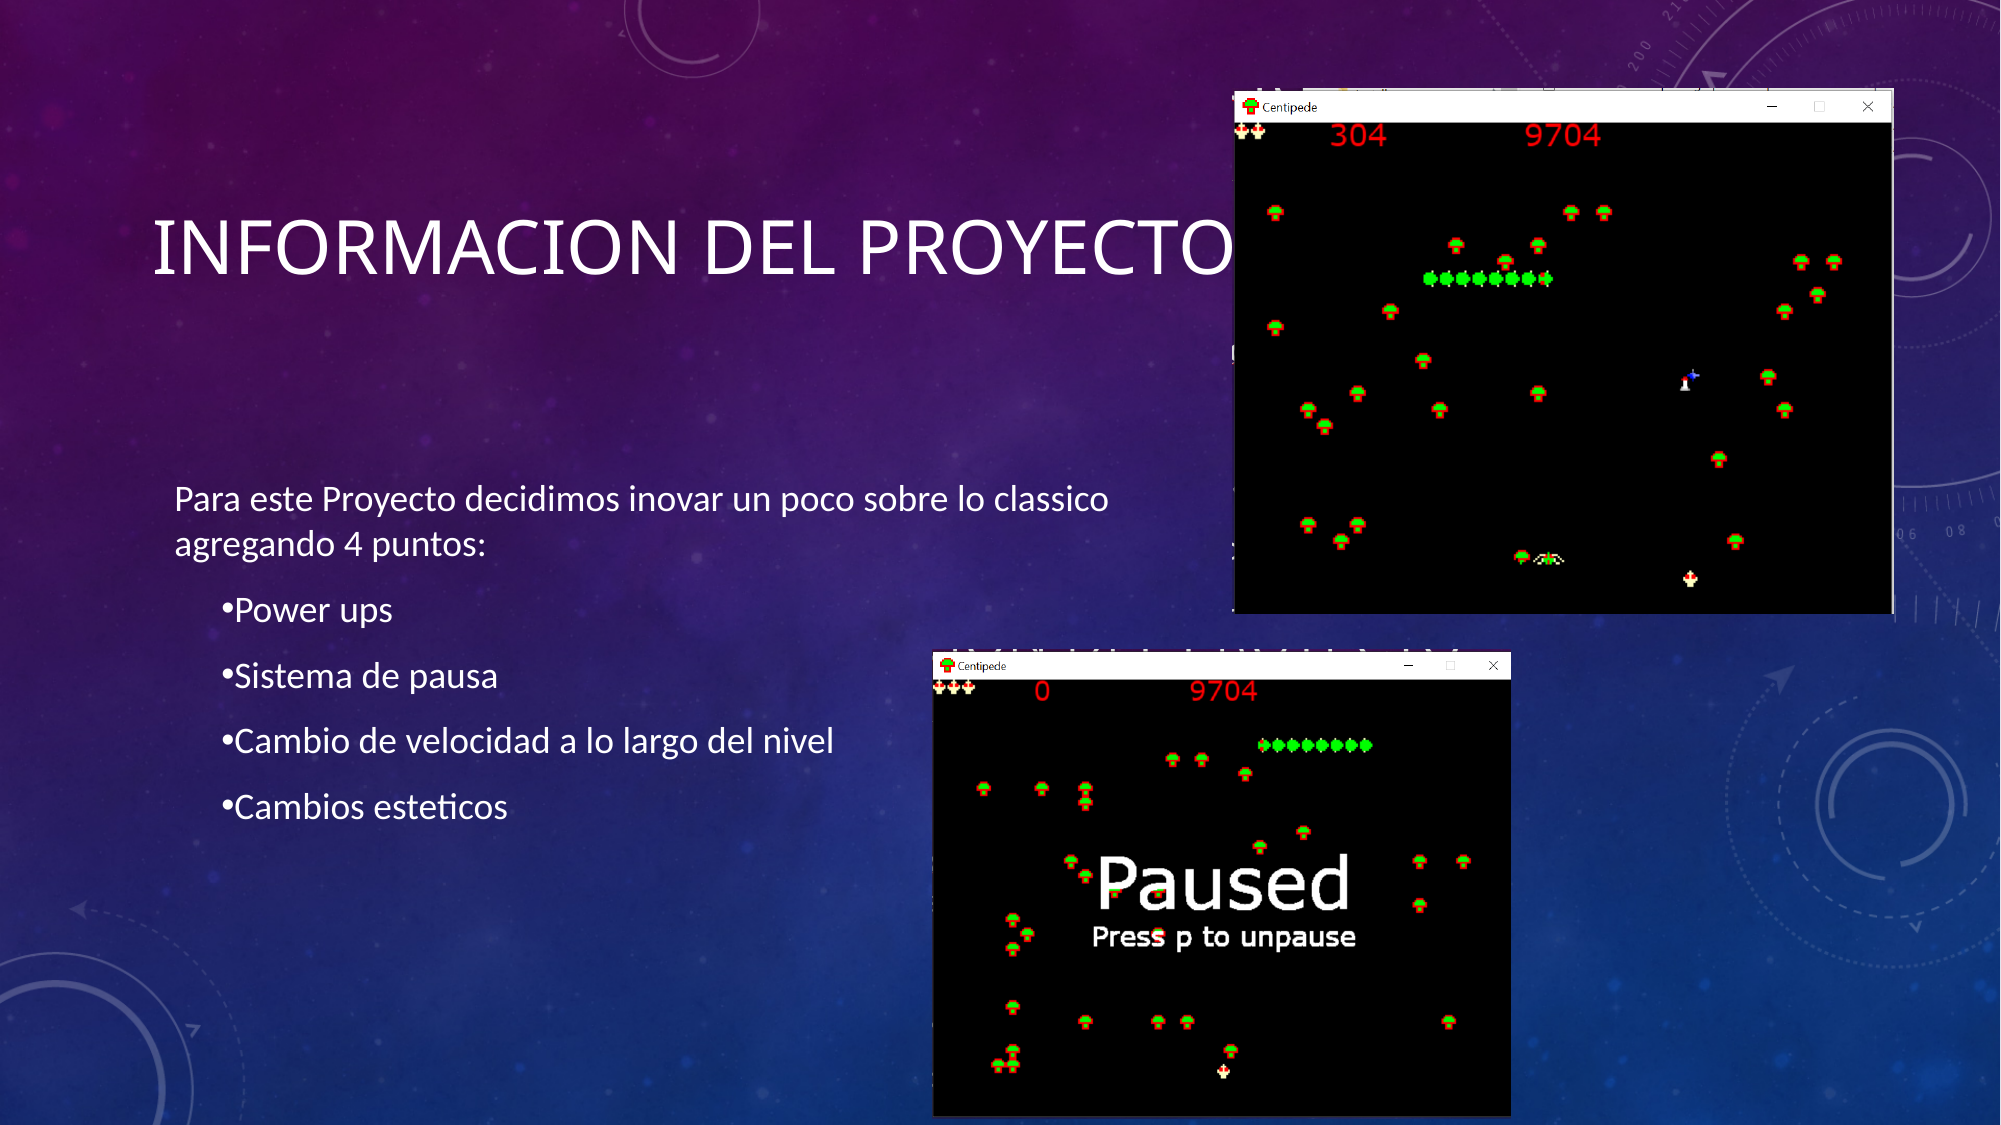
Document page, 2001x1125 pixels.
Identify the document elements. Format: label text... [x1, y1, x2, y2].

text_box Informacion del proyecto [137, 125, 1226, 364]
list Para este Proyecto decidimos inovar un poco sobre lo classico agregando 4 puntos: Power ups Sistema de pausa Cambio de velocidad a lo largo del nivel Cambios esteticos [112, 351, 1134, 950]
picture [0, 0, 2001, 1125]
